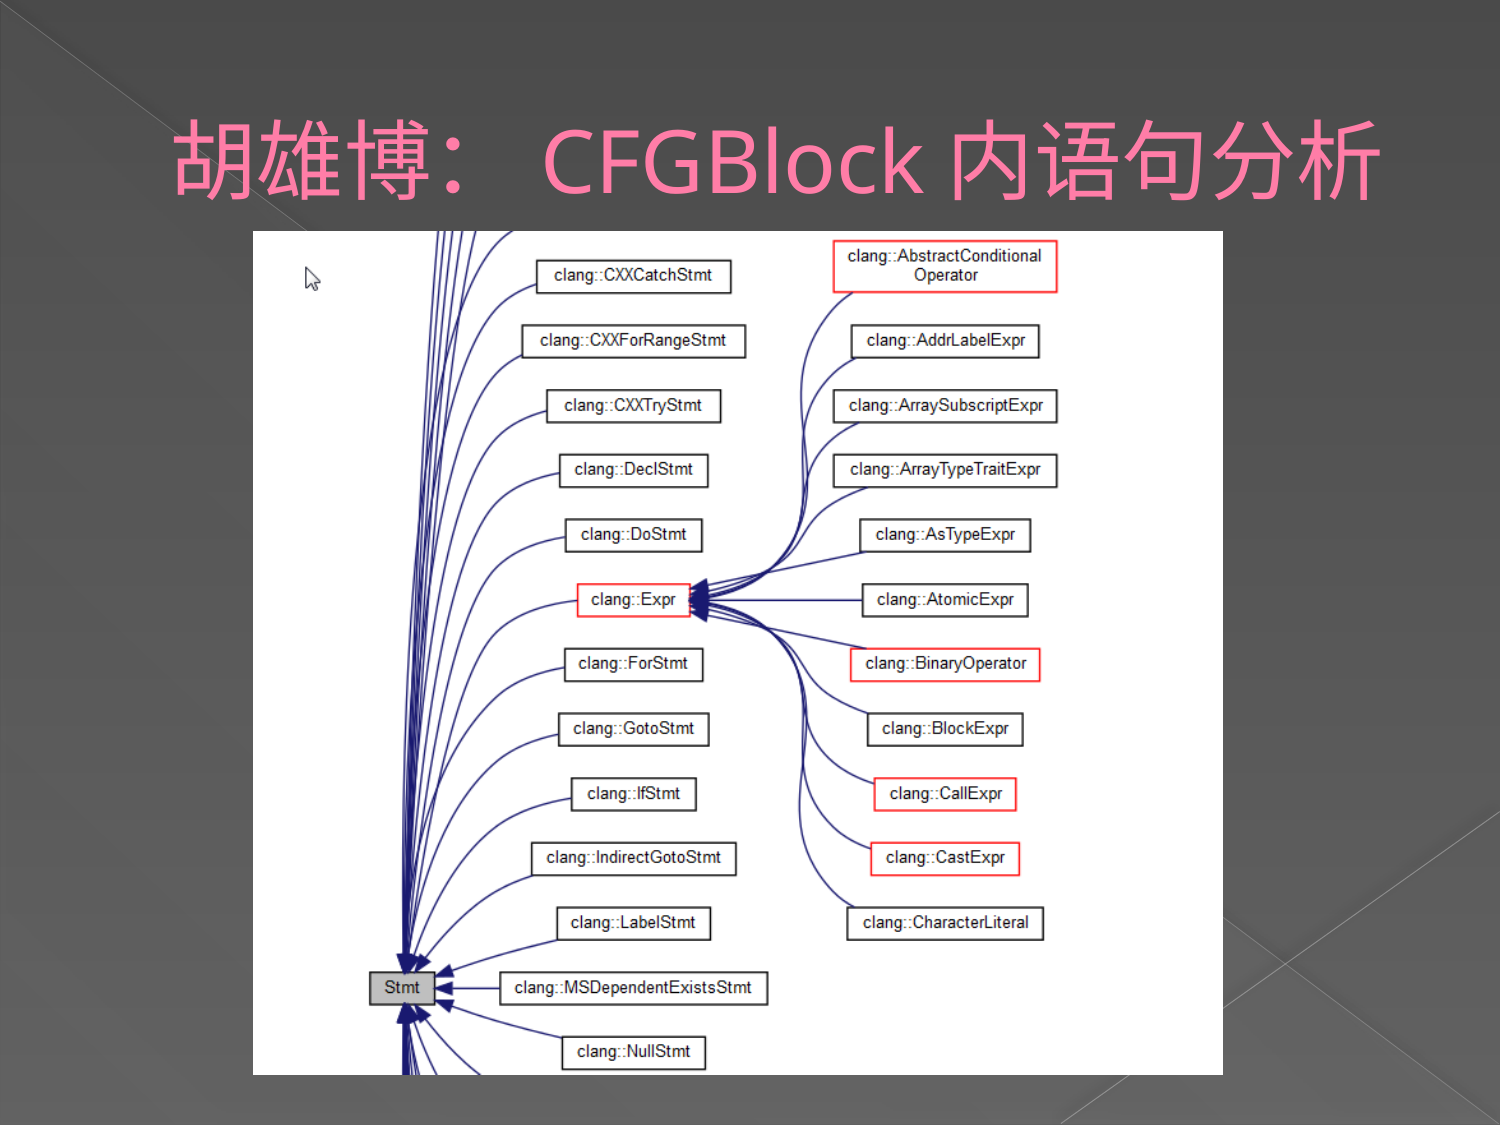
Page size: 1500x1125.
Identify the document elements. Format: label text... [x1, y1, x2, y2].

title 胡雄博：CFGBlock内语句分析 [75, 43, 1425, 274]
picture [253, 231, 1223, 1075]
